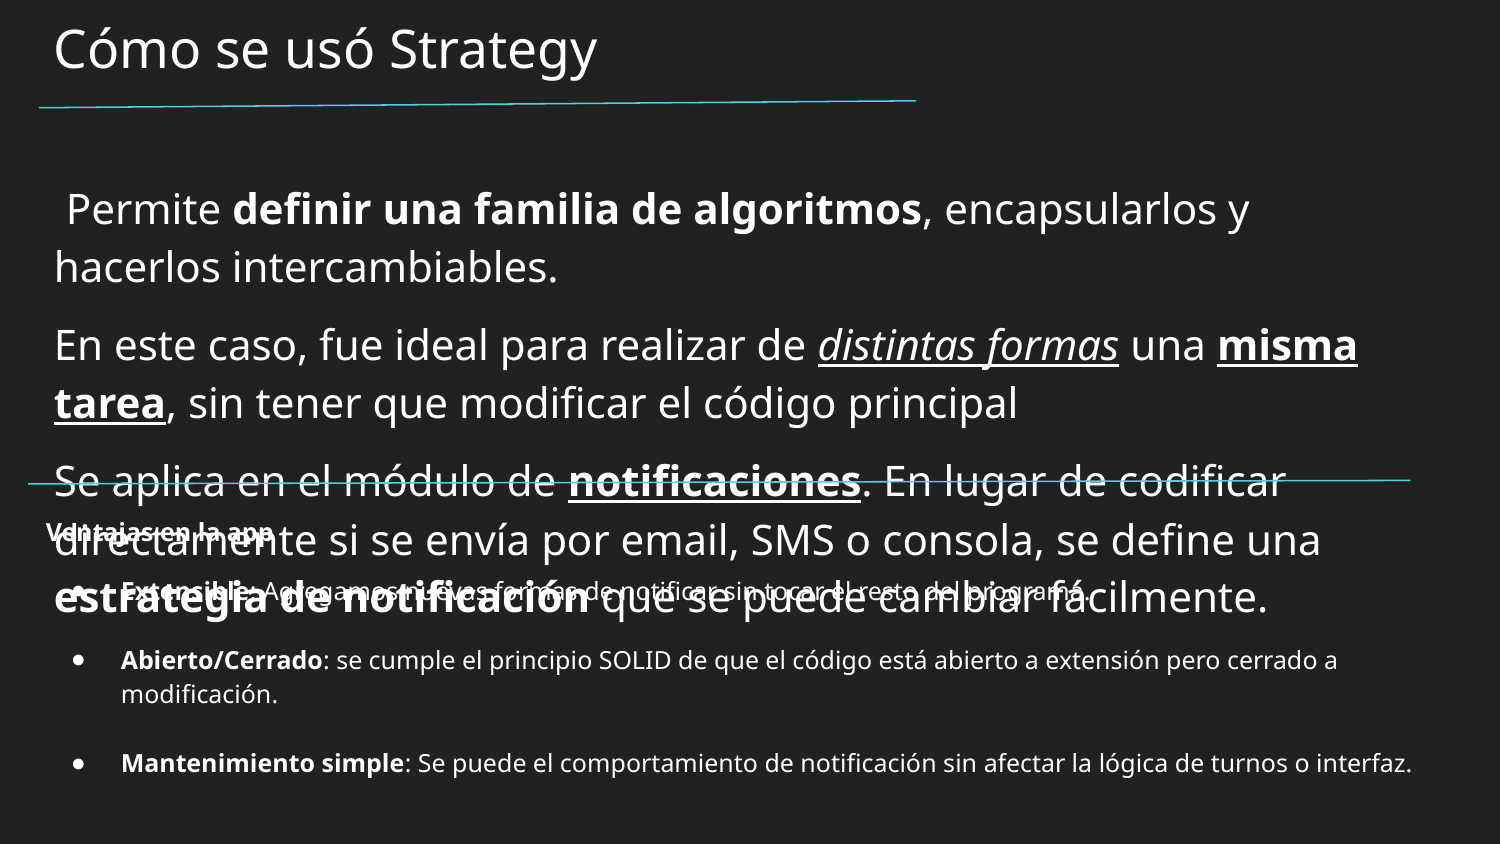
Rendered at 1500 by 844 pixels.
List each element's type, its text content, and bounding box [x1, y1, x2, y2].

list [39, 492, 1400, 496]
text_box Ventajas en la app Extensible: Agregamos nuevas formas de notificar sin tocar el resto del programa. Abierto/Cerrado: se cumple el principio SOLID de que el código está abierto a extensión pero cerrado a modificación. Mantenimiento simple: Se puede el comportamiento de notificación sin afectar la lógica de turnos o interfaz. [30, 496, 1470, 793]
title Cómo se usó Strategy [39, 0, 1437, 94]
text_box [27, 480, 1411, 485]
list Permite definir una familia de algoritmos, encapsularlos y hacerlos intercambiables. En este caso, fue ideal para realizar de distintas formas una misma tarea, sin tener que modificar el código principal Se aplica en el módulo de notificaciones. En lugar de codificar directamente si se envía por email, SMS o consola, se define una estrategia de notificación que se puede cambiar fácilmente. [39, 159, 1400, 478]
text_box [38, 100, 917, 108]
